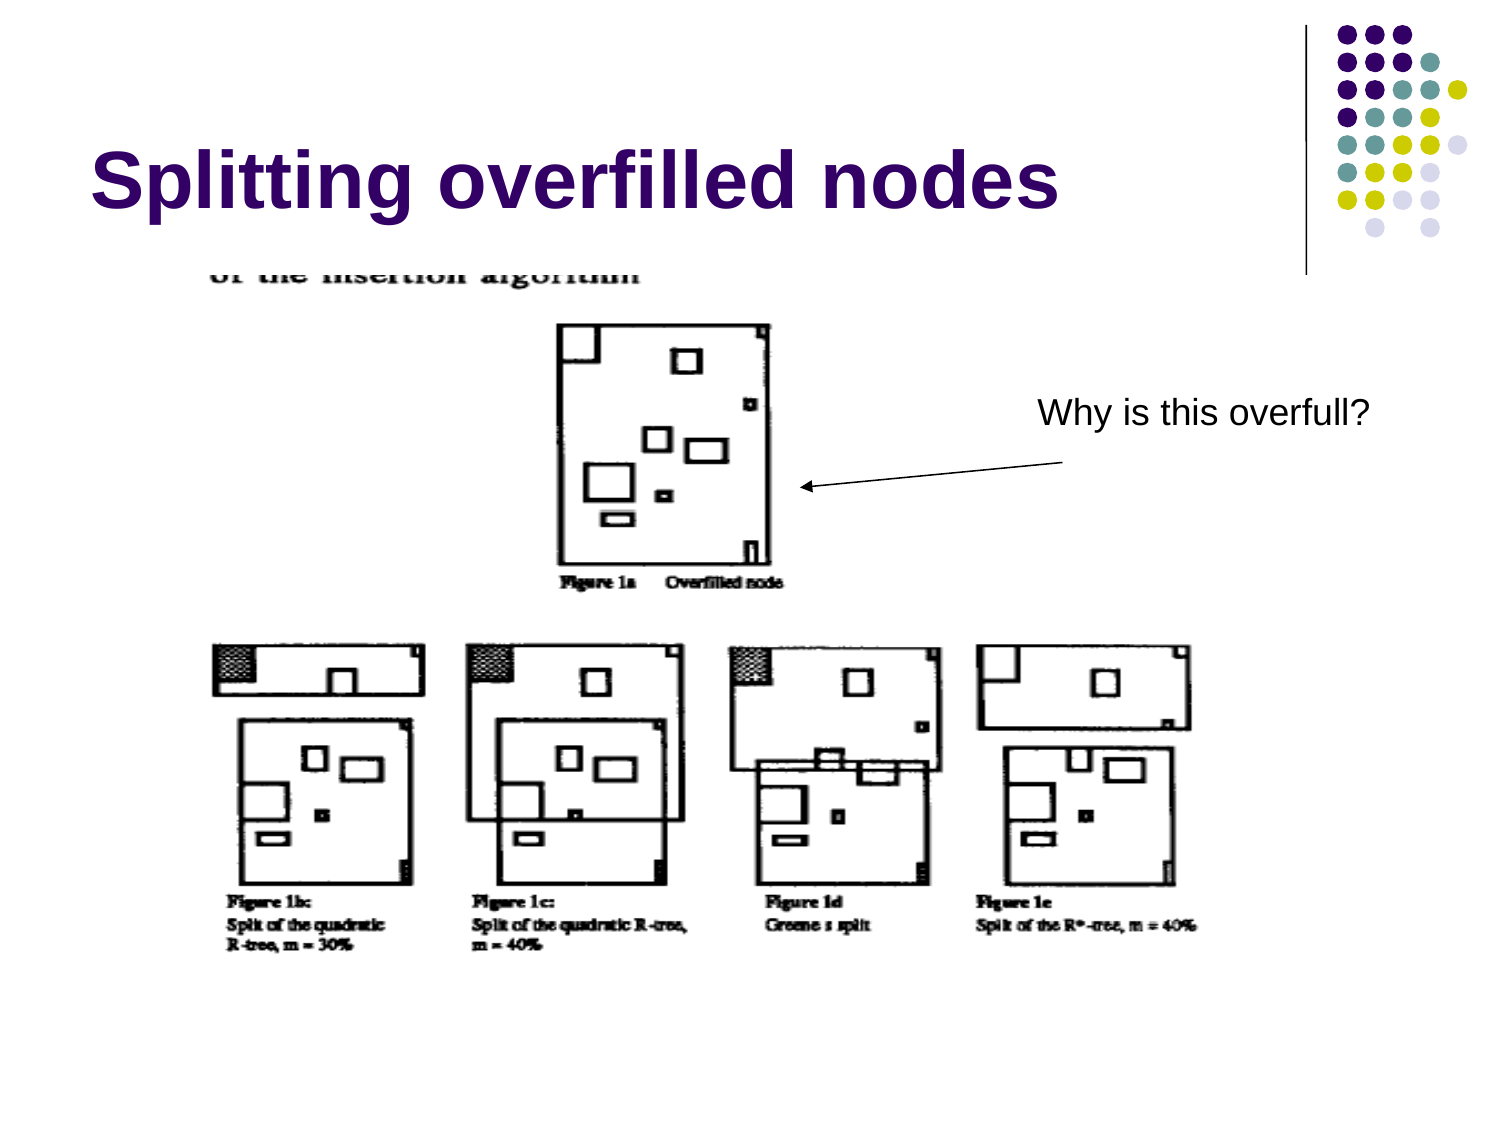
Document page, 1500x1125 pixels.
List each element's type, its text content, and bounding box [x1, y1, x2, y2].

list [149, 274, 1238, 1001]
title Splitting overfilled nodes [75, 20, 1313, 233]
text_box Why is this overfull? [1238, 380, 1386, 441]
